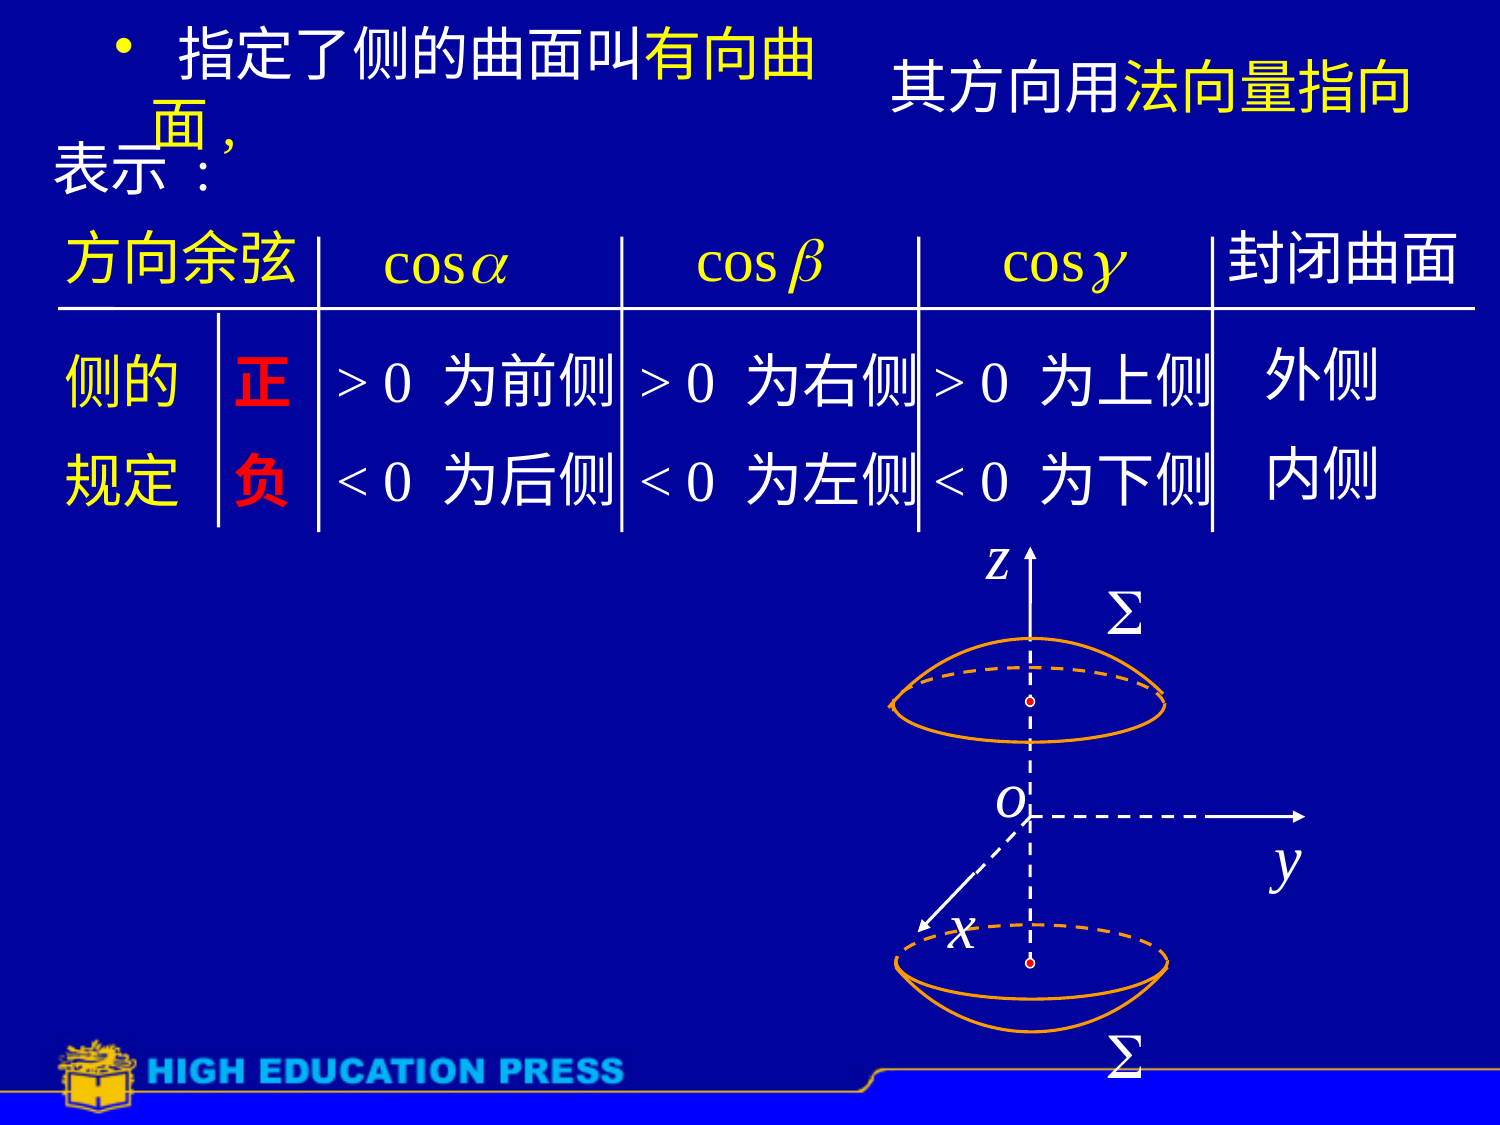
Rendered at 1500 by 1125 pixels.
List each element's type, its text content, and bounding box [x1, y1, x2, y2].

text_box 方向余弦 [49, 214, 338, 299]
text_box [888, 545, 1306, 1083]
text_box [57, 236, 1476, 533]
title 指定了侧的曲面叫有向曲面, [99, 37, 913, 138]
text_box 封闭曲面 [1212, 214, 1488, 299]
text_box 其方向用法向量指向 [913, 42, 1450, 128]
picture [0, 0, 1500, 1125]
text_box 表示 : [37, 125, 250, 210]
